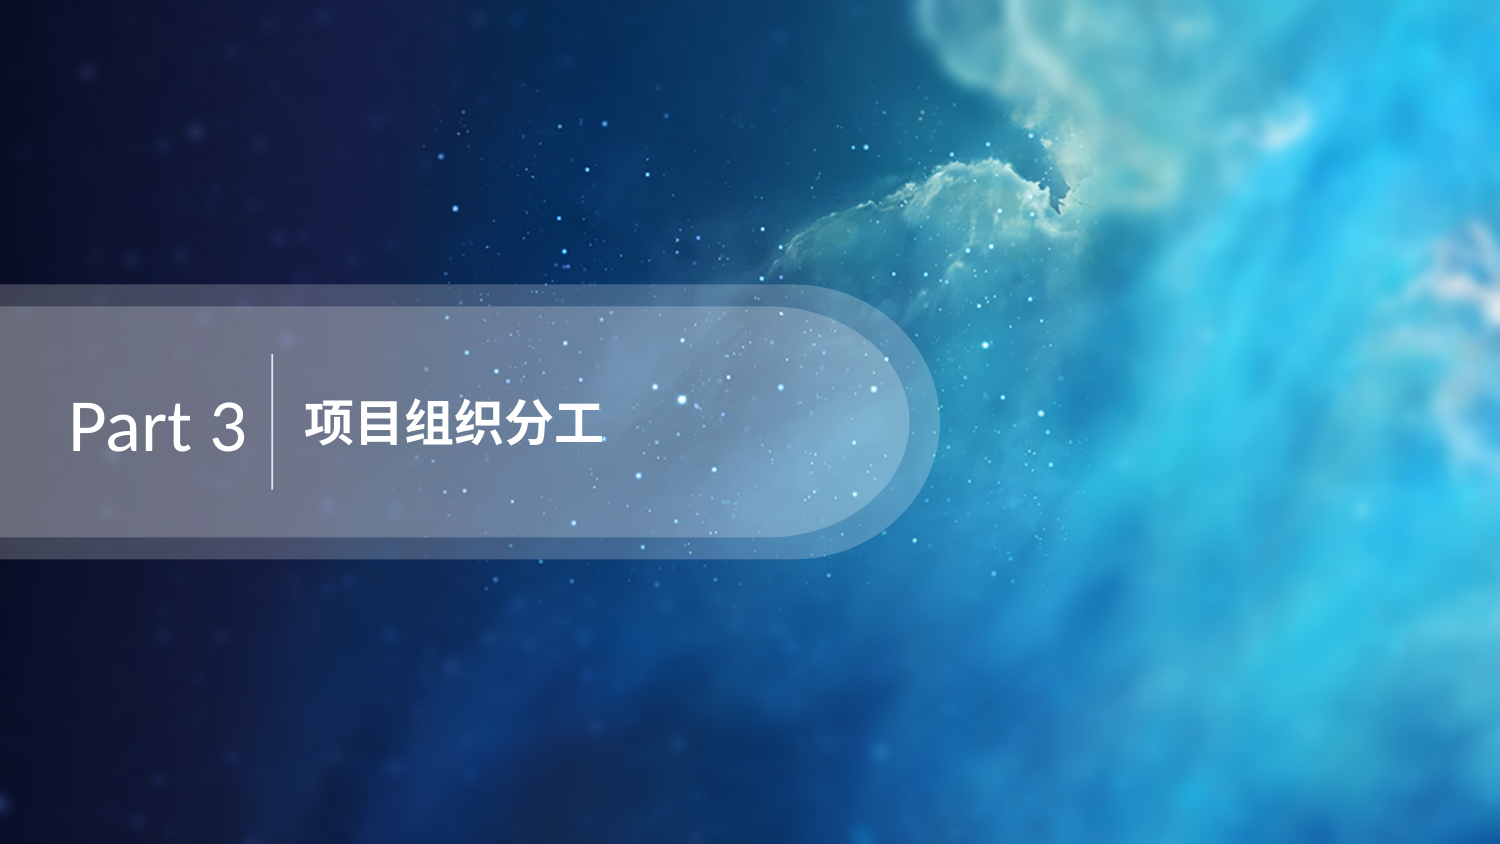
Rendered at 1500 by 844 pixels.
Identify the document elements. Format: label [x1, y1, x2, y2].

picture [0, 0, 1500, 844]
text_box [0, 284, 941, 560]
